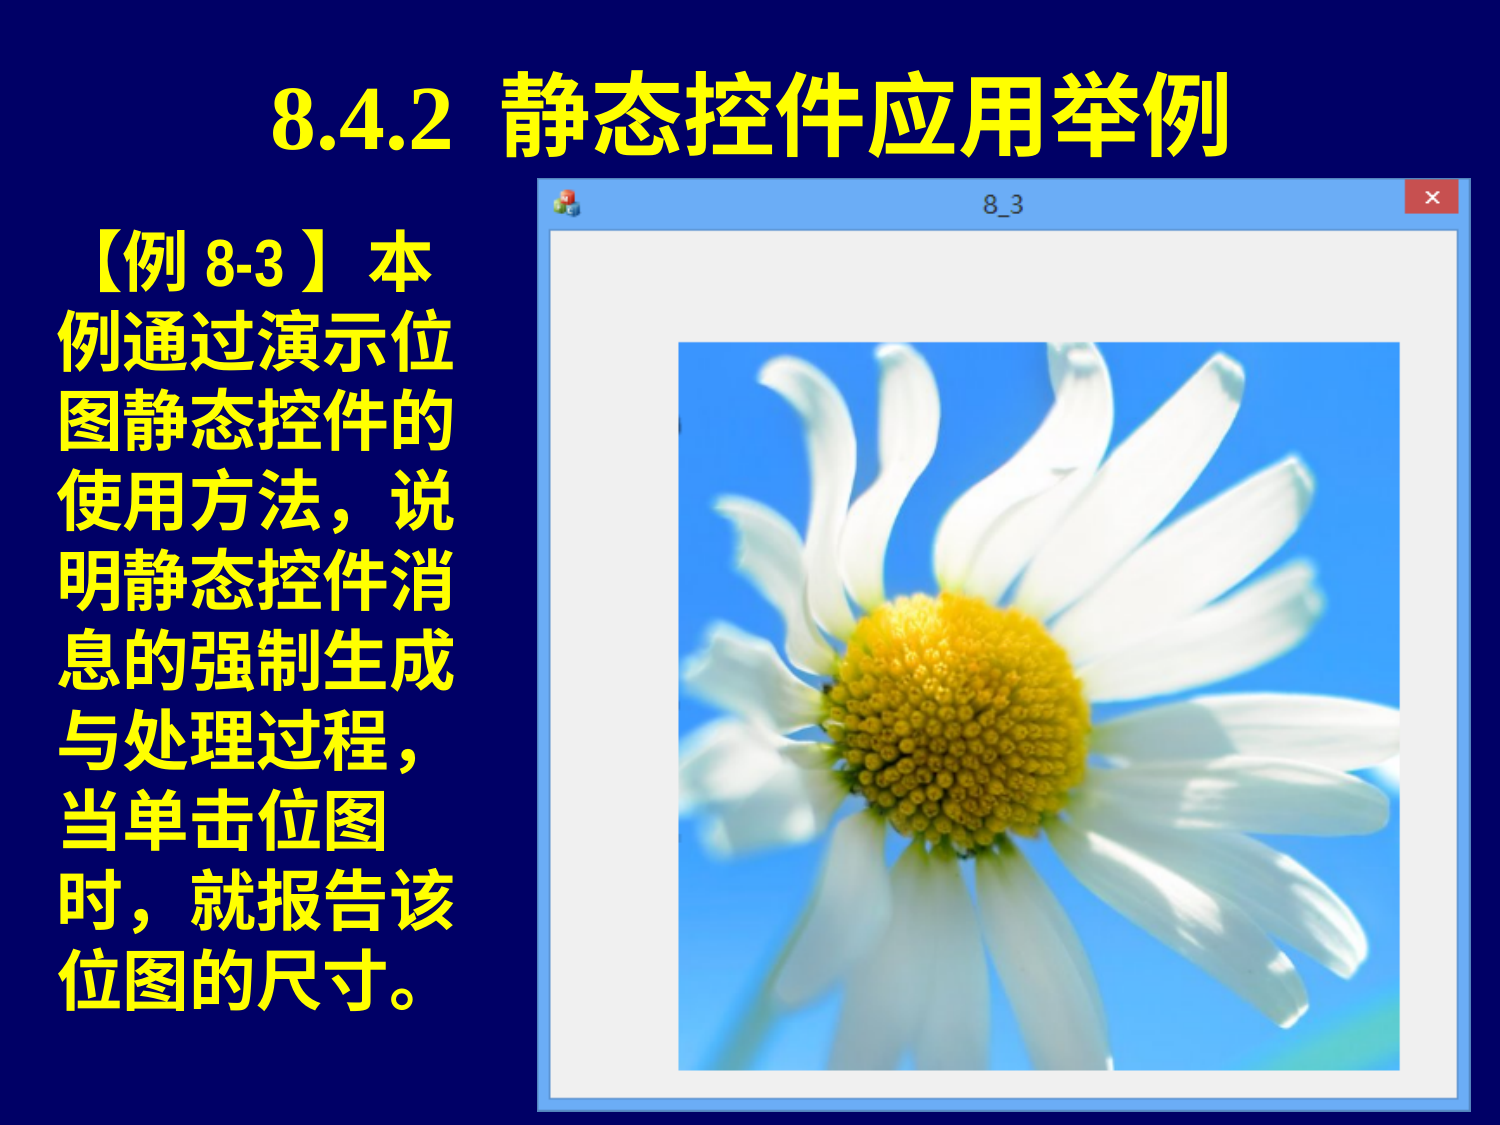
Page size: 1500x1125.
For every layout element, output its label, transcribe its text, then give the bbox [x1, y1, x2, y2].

text_box 【例8-3】本例通过演示位图静态控件的使用方法，说明静态控件消息的强制生成与处理过程，当单击位图时，就报告该位图的尺寸。 [41, 211, 514, 1027]
title 8.4.2 静态控件应用举例 [125, 37, 1400, 188]
picture [537, 178, 1471, 1112]
